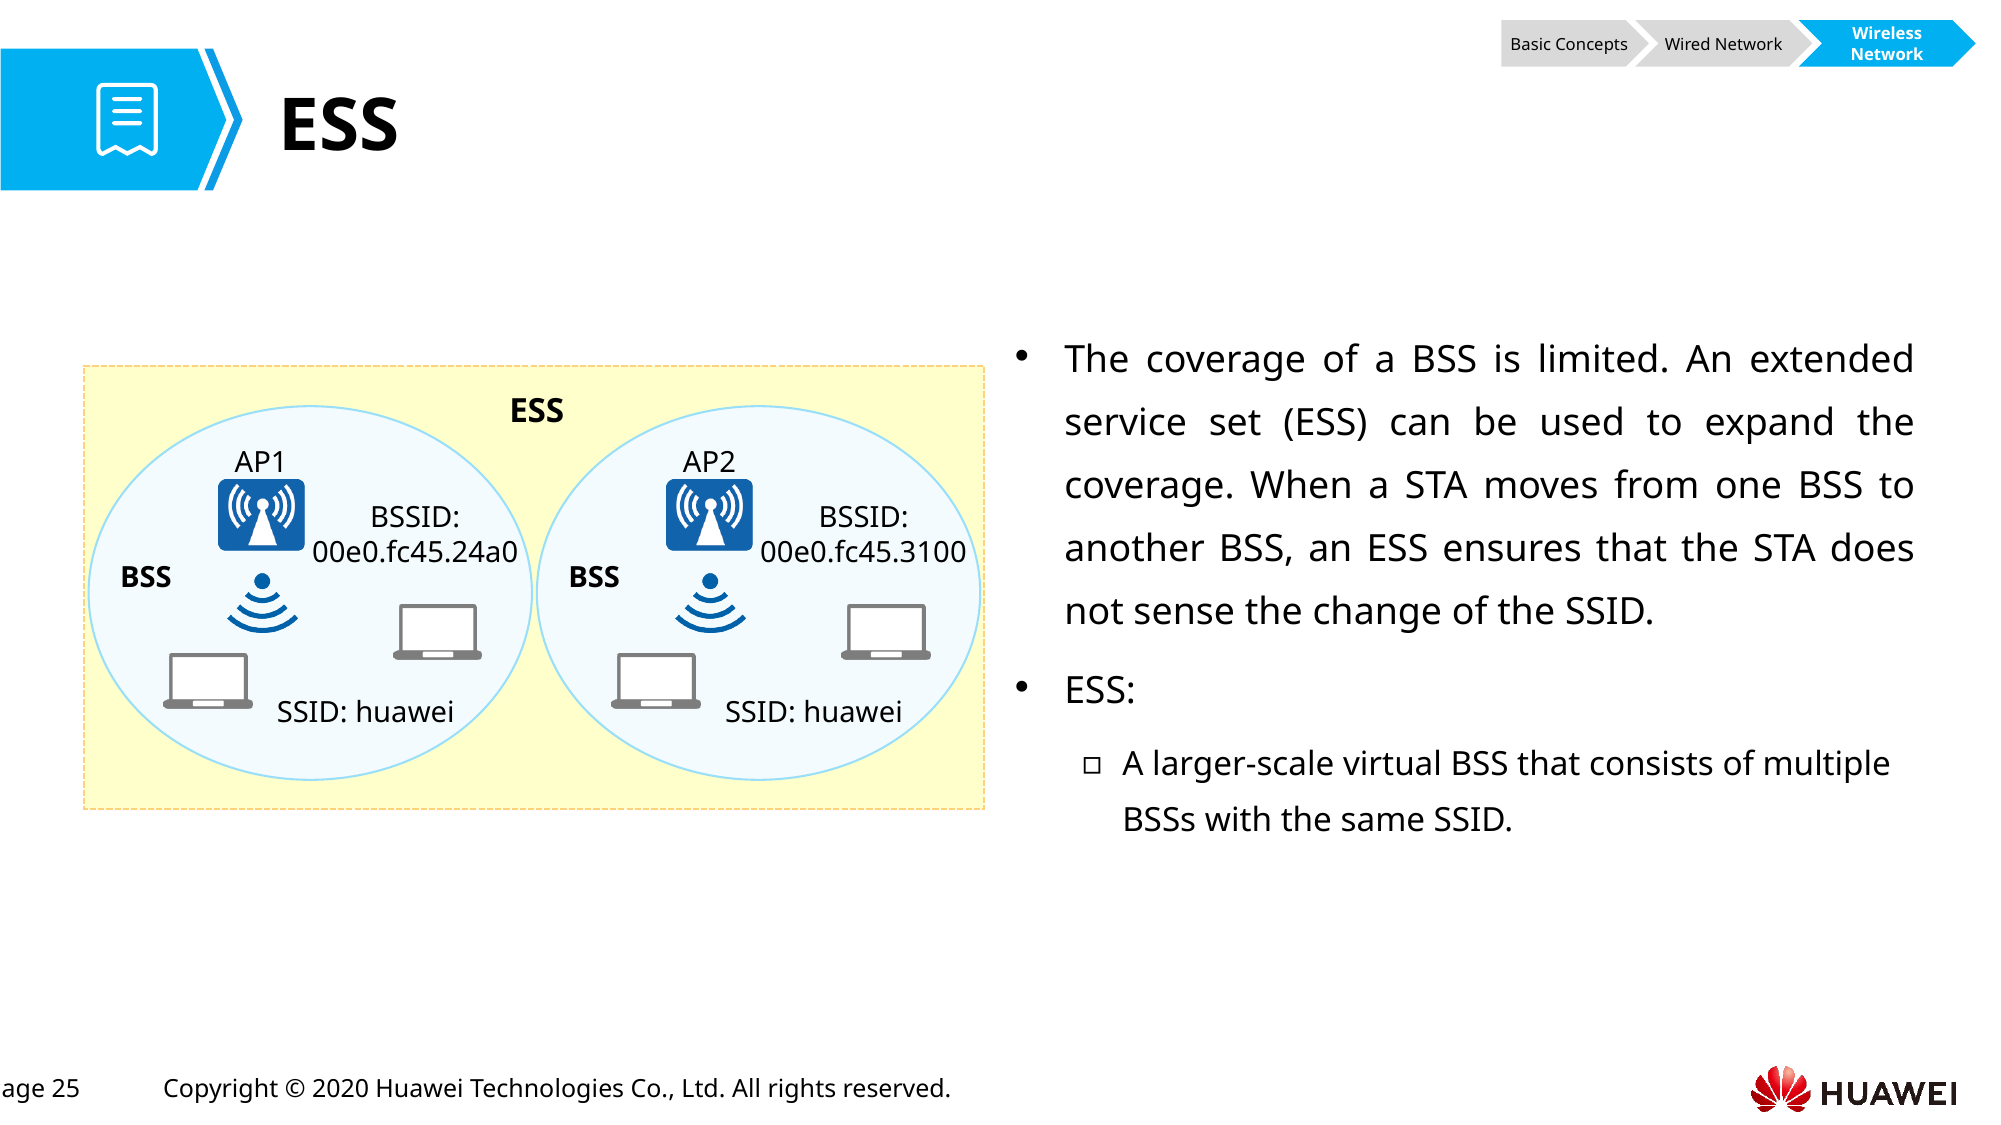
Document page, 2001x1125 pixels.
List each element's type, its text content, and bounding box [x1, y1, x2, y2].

text_box BSS [93, 550, 199, 601]
picture [227, 573, 298, 633]
text_box BSSID: 00e0.fc45.24a0 [290, 490, 540, 576]
text_box [88, 406, 532, 780]
text_box Wireless Network [1798, 20, 1976, 67]
picture [675, 573, 746, 633]
text_box [536, 406, 981, 780]
text_box [83, 365, 985, 810]
text_box Basic Concepts [1501, 20, 1649, 67]
picture [611, 653, 701, 709]
picture [393, 604, 482, 660]
text_box AP1 [219, 436, 304, 479]
text_box AP2 [667, 436, 752, 479]
picture [163, 653, 253, 709]
text_box ESS [484, 382, 590, 437]
text_box BSSID: 00e0.fc45.3100 [739, 490, 988, 576]
picture [666, 479, 753, 551]
list The coverage of a BSS is limited. An extended service set (ESS) can be used to expand the coverage. When a STA moves from one BSS to another BSS, an ESS ensures that the STA does not sense the change of the SSID. ESS: A larger-scale virtual BSS that consists of multiple BSSs with the same SSID. [1001, 310, 1930, 972]
text_box SSID: huawei [699, 685, 929, 736]
text_box BSS [541, 550, 647, 601]
picture [841, 604, 931, 660]
text_box SSID: huawei [251, 685, 481, 736]
picture [217, 479, 305, 551]
text_box Wired Network [1635, 20, 1813, 67]
title ESS [261, 73, 1875, 180]
picture [1751, 1066, 1956, 1112]
